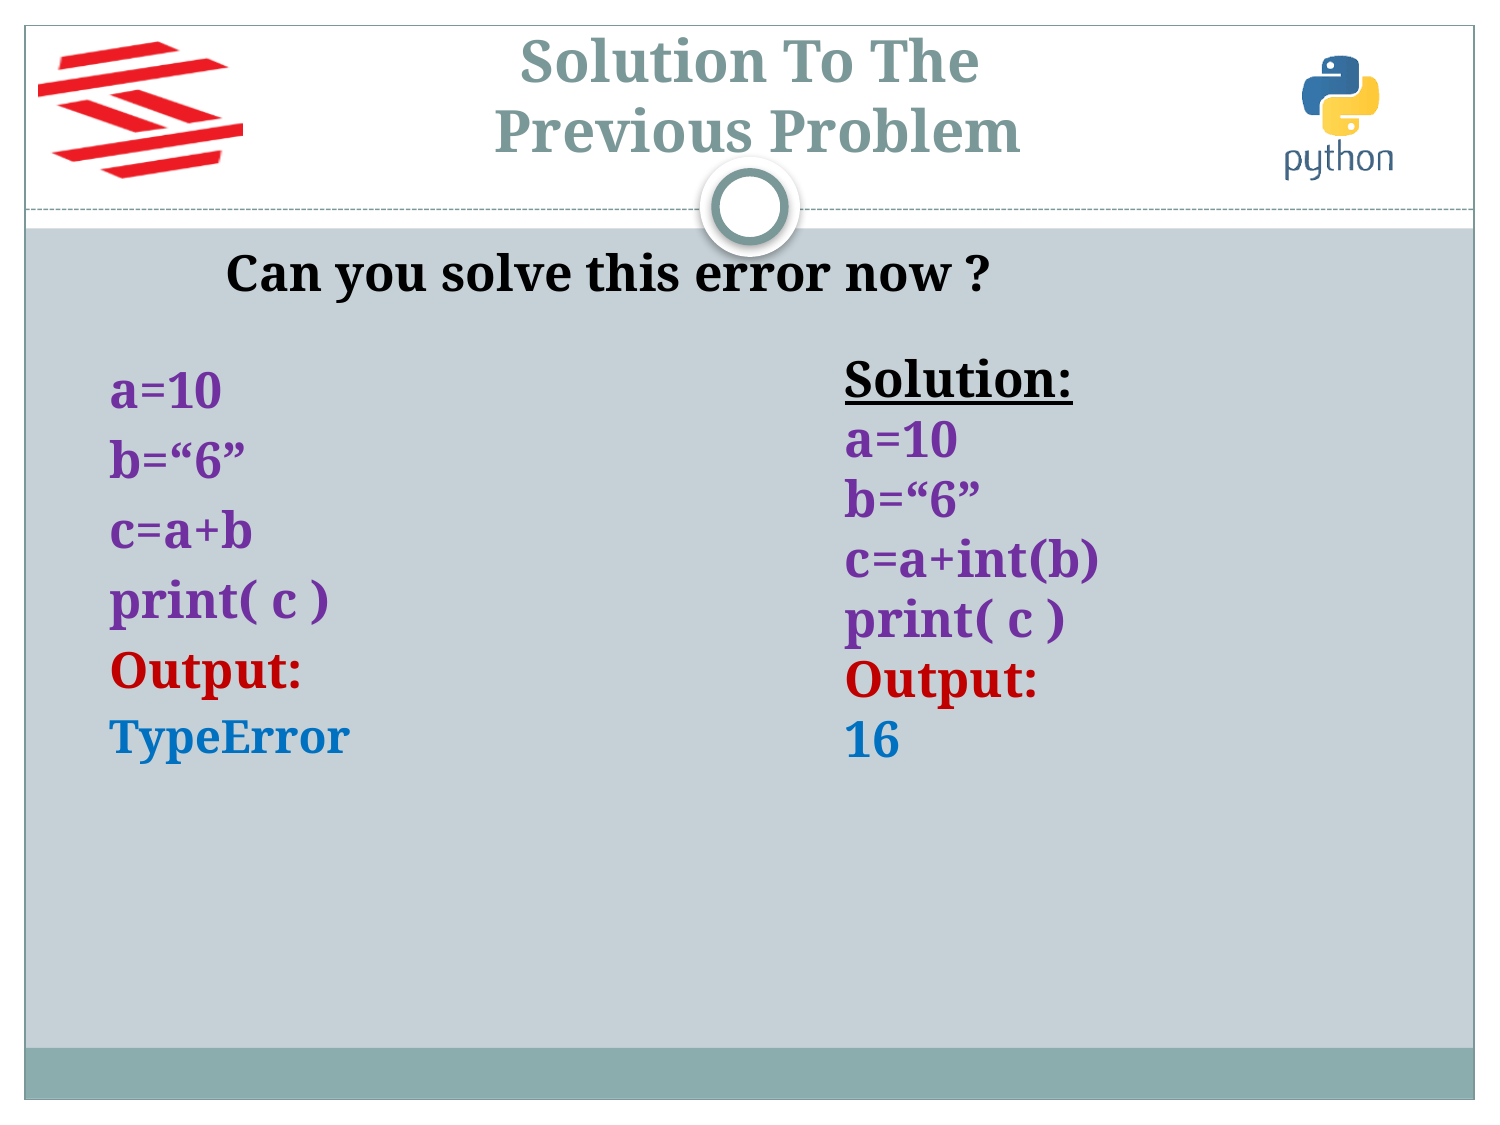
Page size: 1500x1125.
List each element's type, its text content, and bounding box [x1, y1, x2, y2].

picture [1206, 53, 1471, 186]
text_box Can you solve this error now ? [210, 234, 1442, 310]
text_box Solution: a=10 b=“6” c=a+int(b) print( c ) Output: 16 [785, 339, 1247, 775]
list a=10 b=“6” c=a+b print( c ) Output: TypeError [49, 351, 598, 1047]
picture [37, 40, 243, 185]
title Solution To The Previous Problem [248, 46, 1459, 172]
